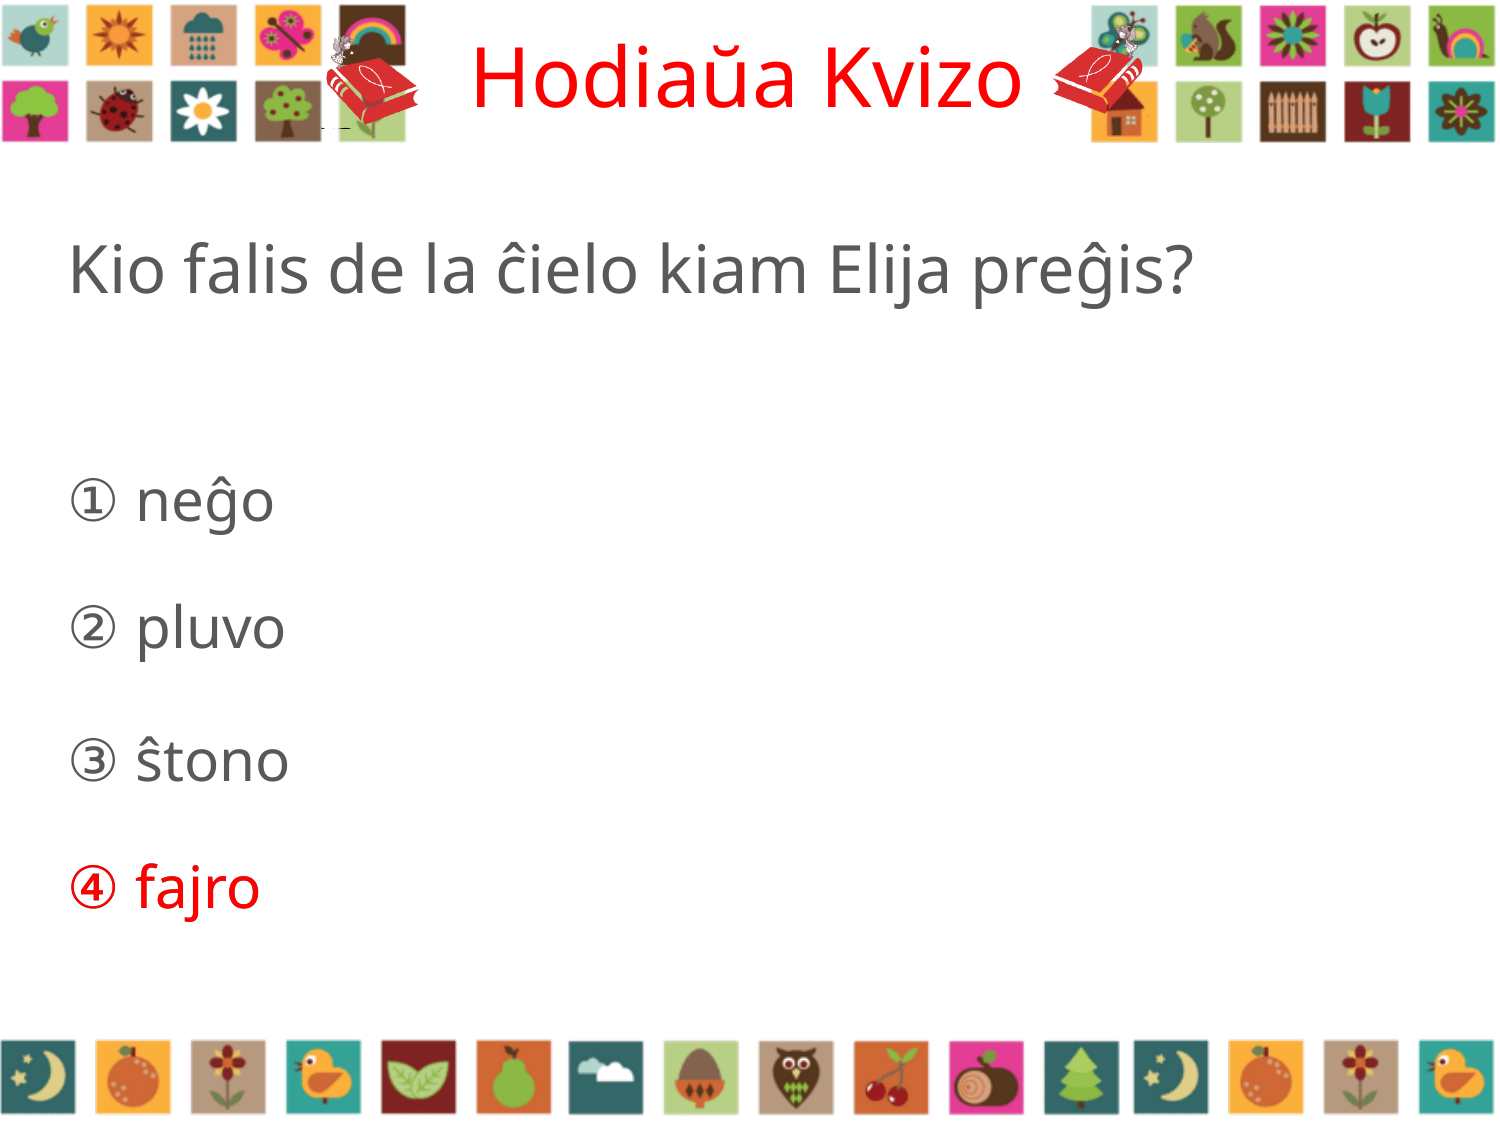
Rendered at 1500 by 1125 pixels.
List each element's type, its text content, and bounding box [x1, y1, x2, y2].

text_box ① neĝo [53, 456, 1436, 541]
picture [0, 3, 451, 150]
text_box ② pluvo [53, 582, 1436, 668]
text_box Kio falis de la ĉielo kiam Elija preĝis? [53, 219, 1436, 315]
text_box ④ fajro [53, 842, 1483, 928]
text_box ③ ŝtono [53, 716, 1483, 801]
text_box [0, 1028, 1500, 1118]
picture [1021, 3, 1500, 150]
text_box Hodiaŭa Kvizo [425, 16, 1078, 131]
